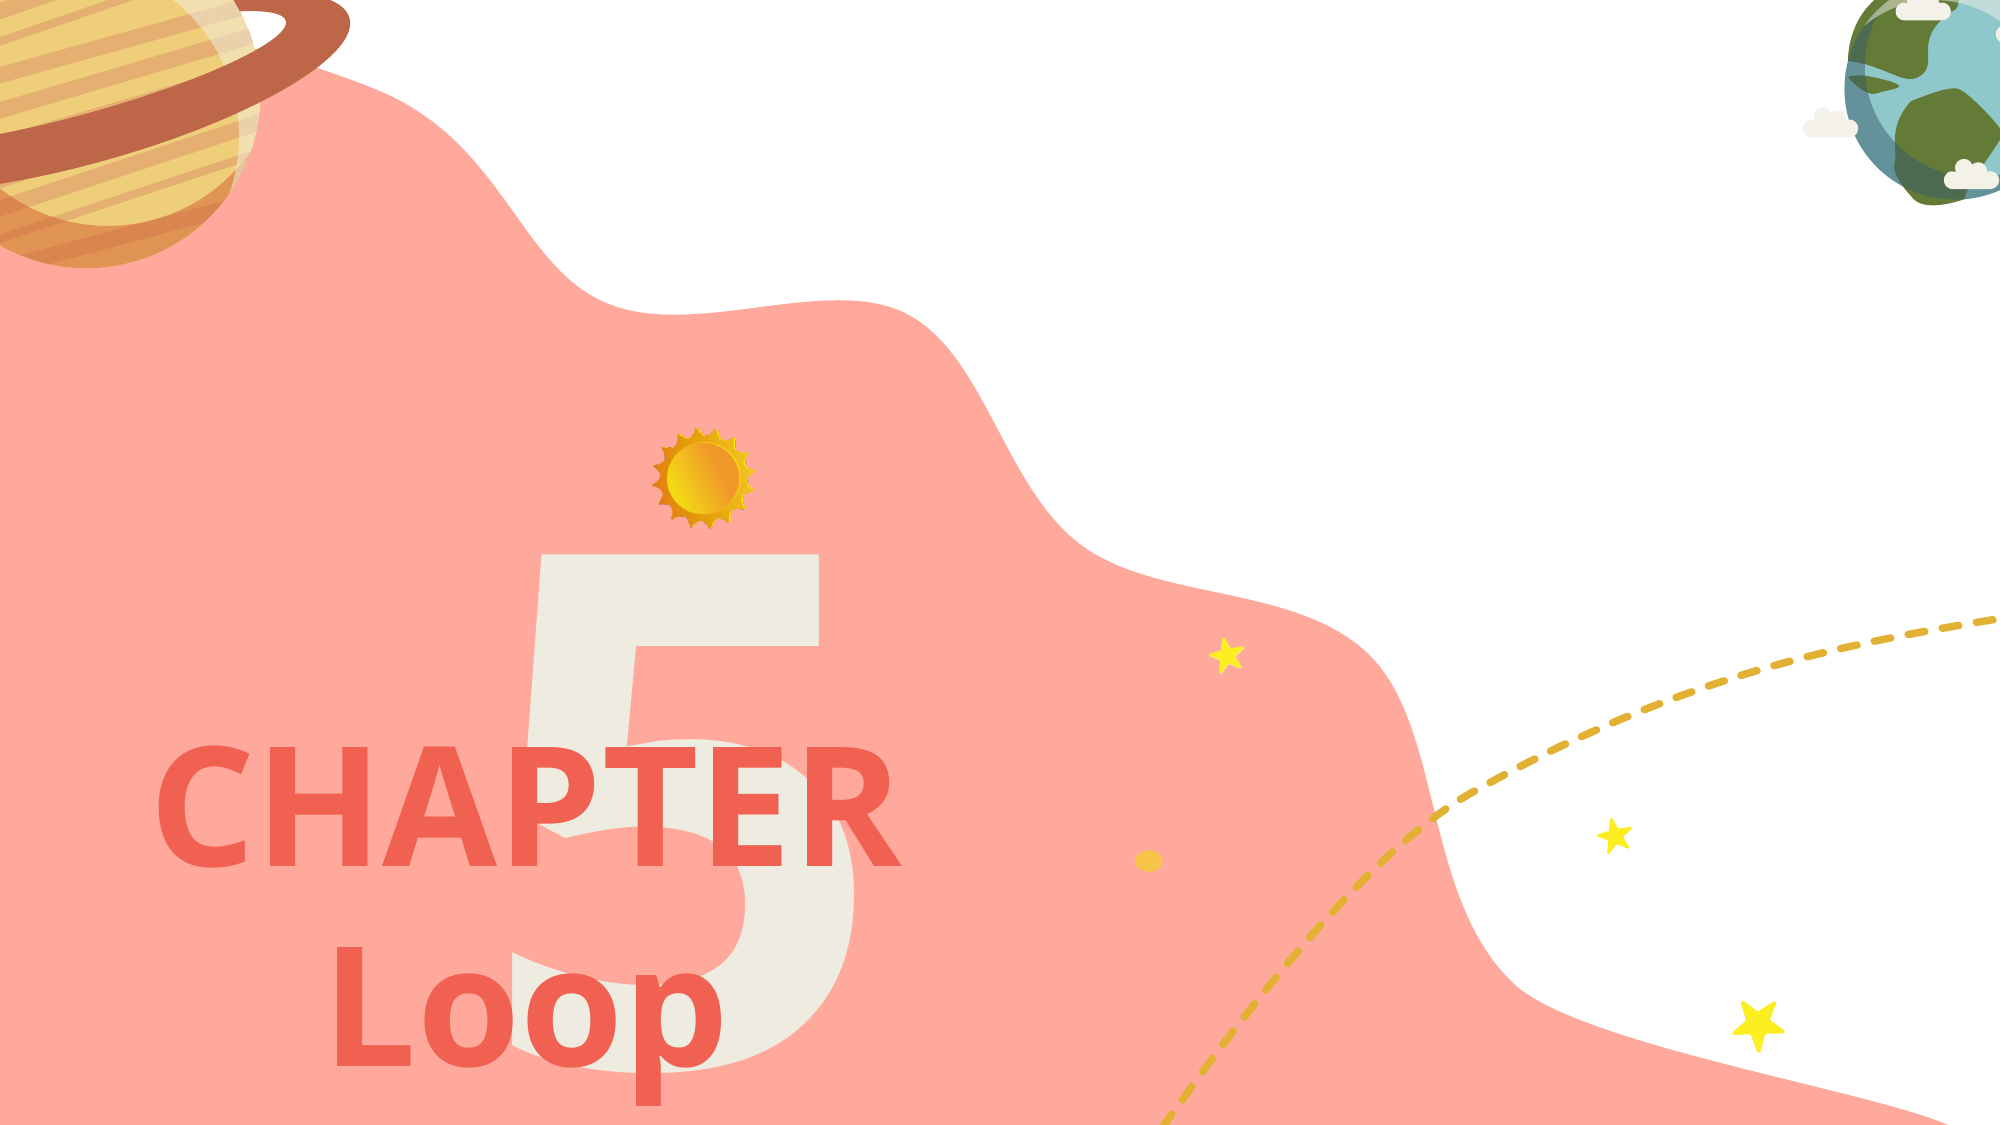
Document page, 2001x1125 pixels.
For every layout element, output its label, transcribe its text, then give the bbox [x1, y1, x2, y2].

text_box [1456, 787, 1479, 804]
text_box [1486, 771, 1509, 787]
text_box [0, 0, 351, 269]
text_box [1972, 616, 1997, 627]
text_box [1402, 825, 1423, 844]
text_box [1802, 0, 2000, 206]
text_box [1577, 726, 1601, 741]
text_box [1732, 1000, 1786, 1054]
text_box [1306, 921, 1325, 942]
text_box [1938, 621, 1963, 632]
text_box [1283, 947, 1302, 968]
text_box [1159, 1110, 1176, 1125]
text_box [0, 78, 1951, 1125]
text_box [1134, 850, 1163, 872]
text_box [1240, 1000, 1259, 1021]
text_box [1770, 657, 1794, 670]
text_box [1609, 712, 1632, 727]
text_box [1737, 666, 1761, 680]
text_box [1837, 641, 1861, 653]
text_box [1178, 1082, 1196, 1104]
text_box [1640, 700, 1664, 714]
text_box [1198, 1054, 1217, 1076]
text_box [1672, 688, 1696, 702]
text_box [1261, 973, 1280, 994]
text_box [1597, 821, 1633, 856]
text_box [1328, 896, 1348, 916]
text_box 5 [461, 609, 592, 711]
text_box [1870, 634, 1895, 645]
text_box [1352, 871, 1372, 892]
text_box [1209, 640, 1245, 676]
text_box [1219, 1027, 1237, 1049]
text_box [1904, 627, 1929, 639]
text_box [1376, 848, 1397, 867]
text_box [1428, 805, 1450, 823]
text_box [1546, 740, 1570, 755]
text_box [1516, 755, 1539, 771]
text_box [1803, 649, 1827, 661]
text_box [1704, 677, 1728, 690]
picture [652, 427, 755, 529]
text_box CHAPTER Loop [119, 711, 933, 1088]
